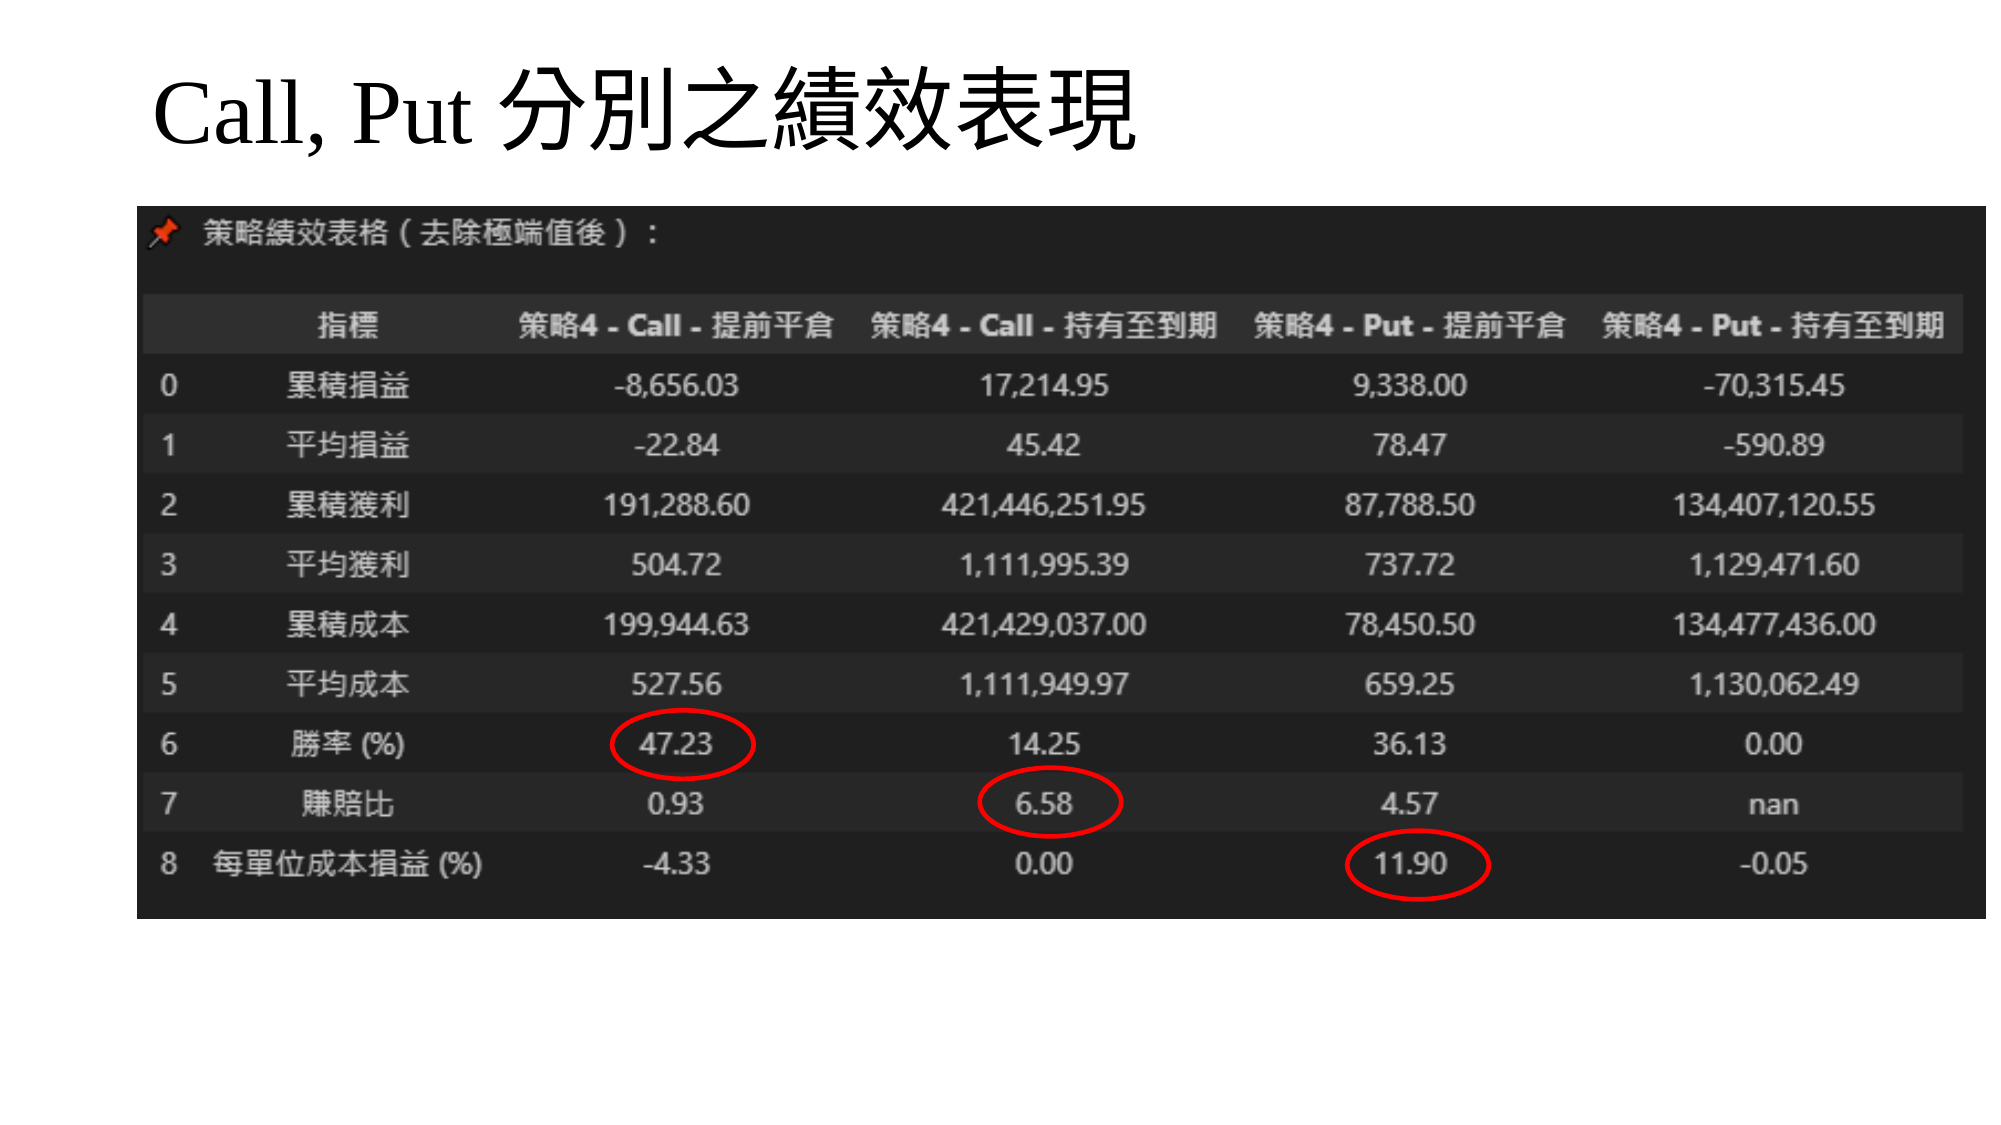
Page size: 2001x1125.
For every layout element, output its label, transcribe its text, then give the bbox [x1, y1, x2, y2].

picture [137, 206, 1986, 919]
title Call, Put分別之績效表現 [137, 59, 1863, 206]
